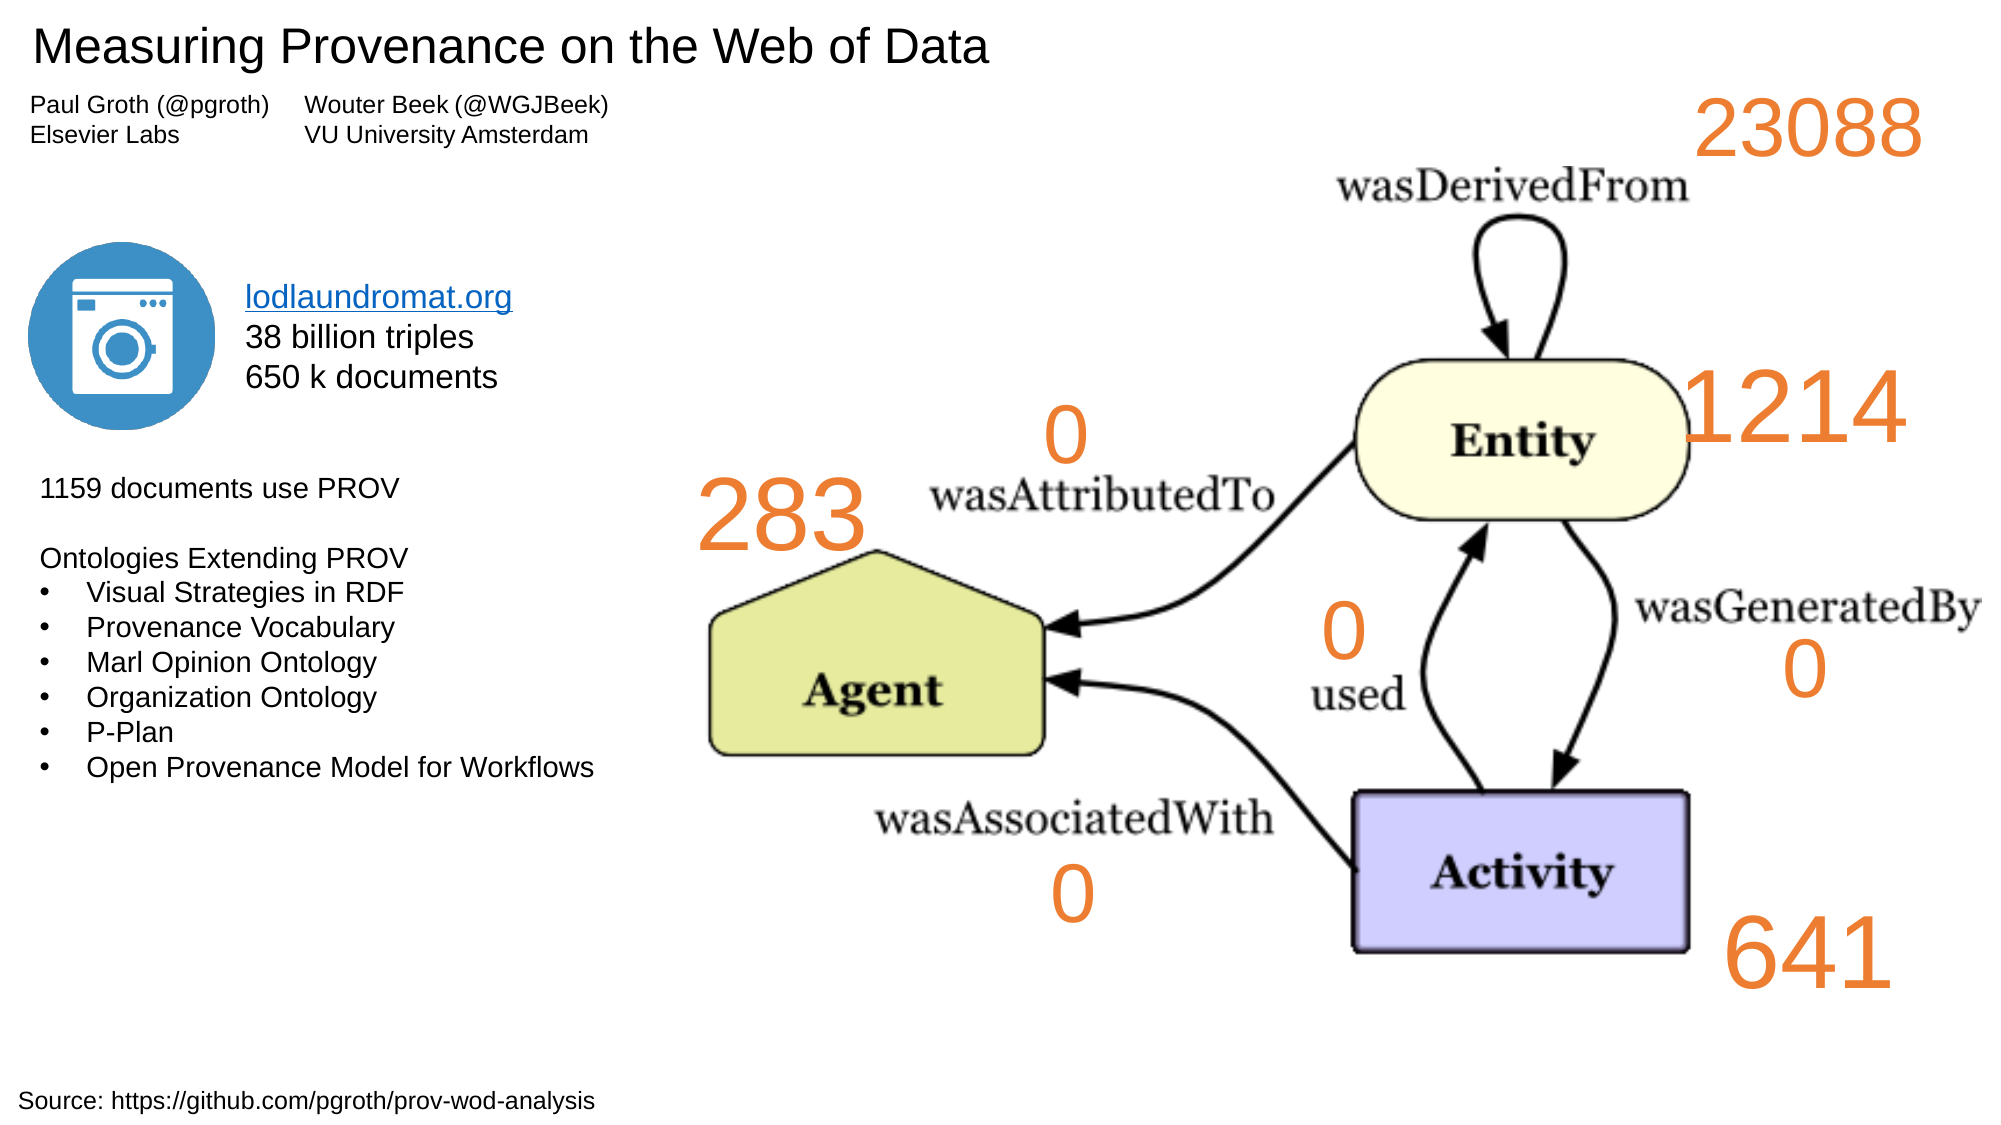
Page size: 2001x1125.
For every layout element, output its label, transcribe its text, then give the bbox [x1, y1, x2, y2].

text_box Source: https://github.com/pgroth/prov-wod-analysis [3, 1077, 612, 1122]
text_box 1159 documents use PROV Ontologies Extending PROV Visual Strategies in RDF Provenance Vocabulary Marl Opinion Ontology Organization Ontology P-Plan Open Provenance Model for Workflows [24, 461, 629, 826]
text_box Measuring Provenance on the Web of Data [17, 5, 1006, 81]
text_box 641 [1707, 971, 1911, 1018]
text_box Paul Groth (@pgroth) Elsevier Labs [14, 81, 495, 187]
text_box Wouter Beek (@WGJBeek) VU University Amsterdam [289, 81, 639, 157]
text_box lodlaundromat.org 38 billion triples 650 k documents [230, 267, 572, 403]
text_box 23088 [1678, 66, 1940, 166]
picture [679, 166, 1982, 971]
picture [27, 242, 215, 430]
